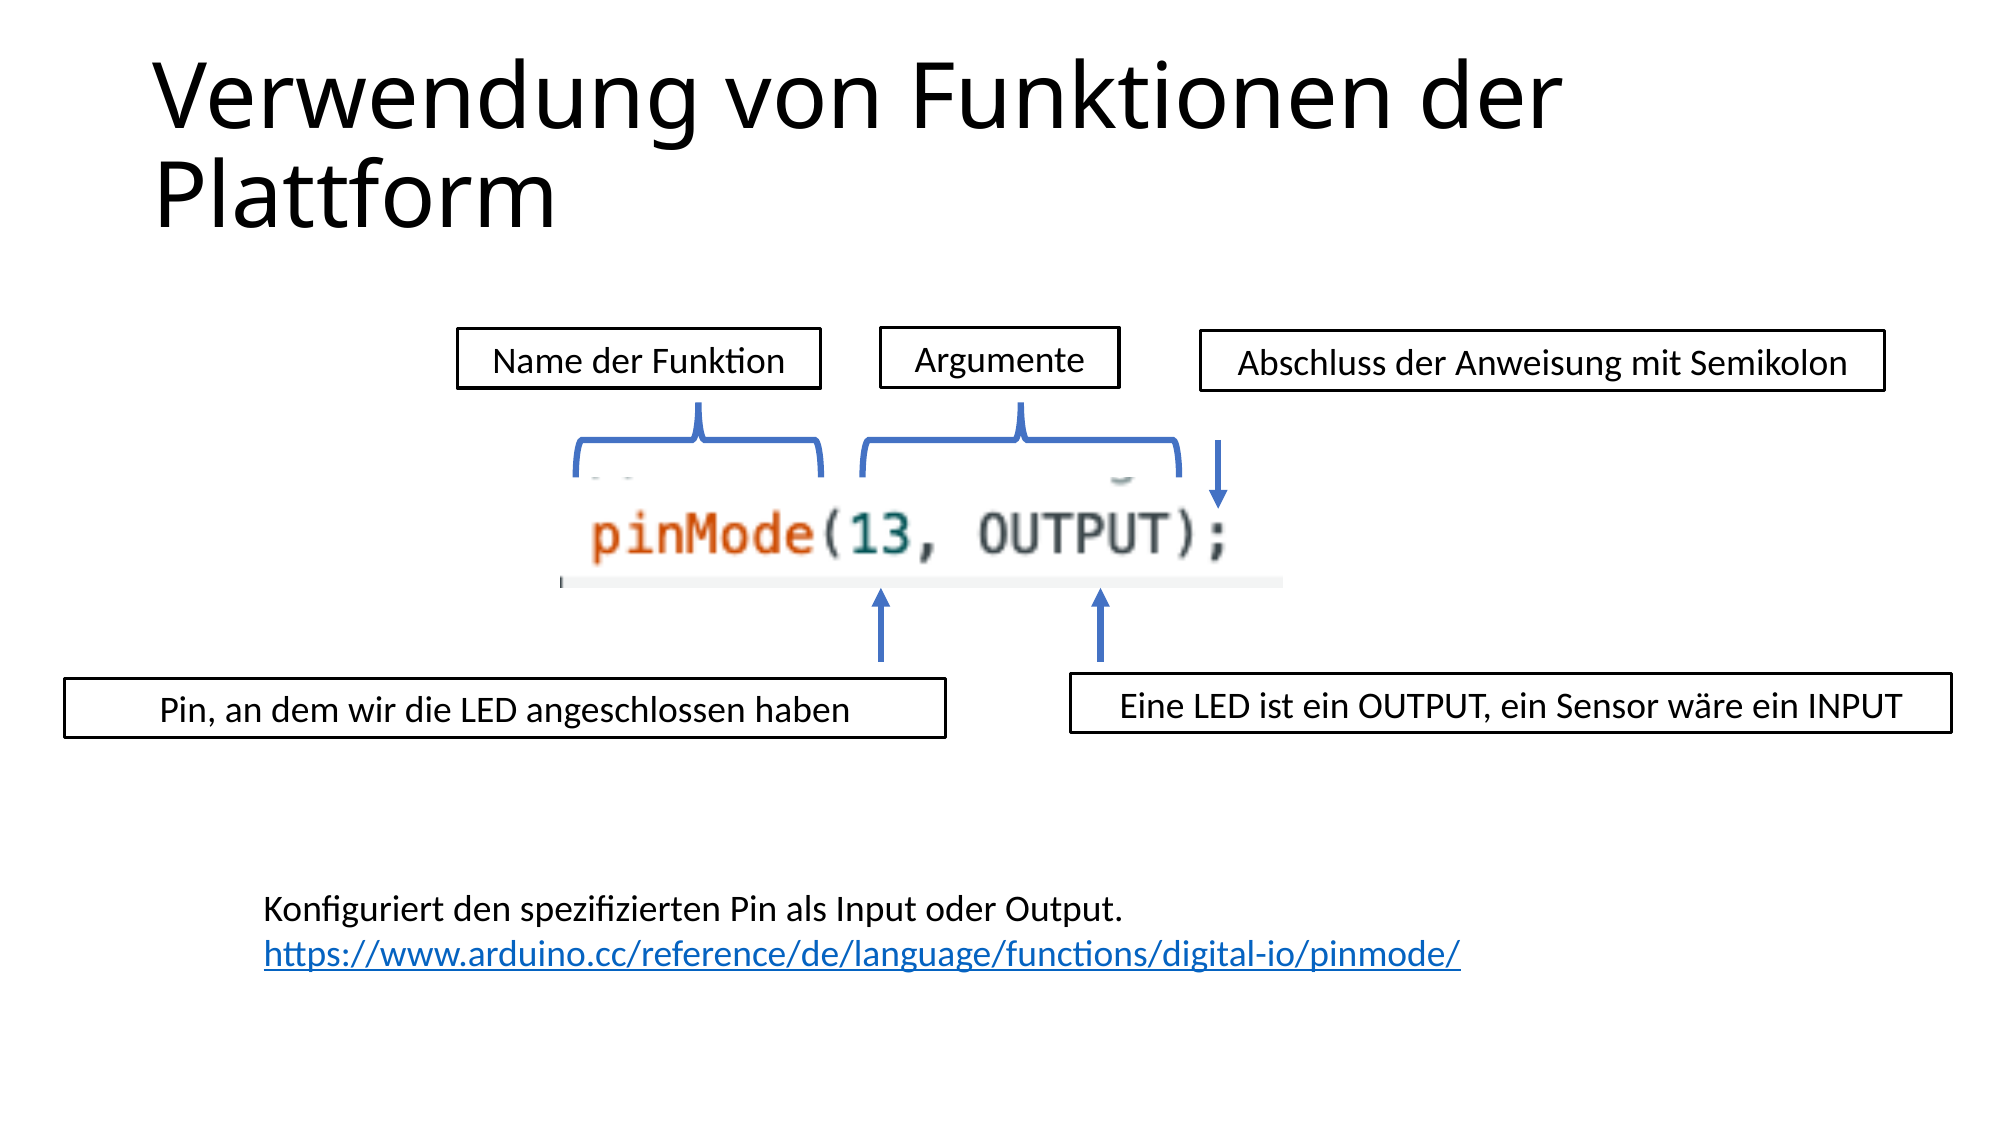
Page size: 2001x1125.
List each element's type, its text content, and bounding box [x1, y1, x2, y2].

picture [560, 477, 1283, 588]
text_box Abschluss der Anweisung mit Semikolon [1200, 330, 1885, 391]
text_box Name der Funktion [457, 328, 821, 388]
text_box Konfiguriert den spezifizierten Pin als Input oder Output. https://www.arduino.cc/reference/de/language/functions/digital-io/pinmode/ [248, 876, 1652, 982]
text_box Eine LED ist ein OUTPUT, ein Sensor wäre ein INPUT [1070, 673, 1952, 733]
text_box Pin, an dem wir die LED angeschlossen haben [64, 678, 946, 738]
text_box [861, 402, 1180, 477]
text_box [575, 402, 822, 477]
title Verwendung von Funktionen der Plattform [137, 39, 1863, 258]
text_box Argumente [880, 327, 1120, 388]
